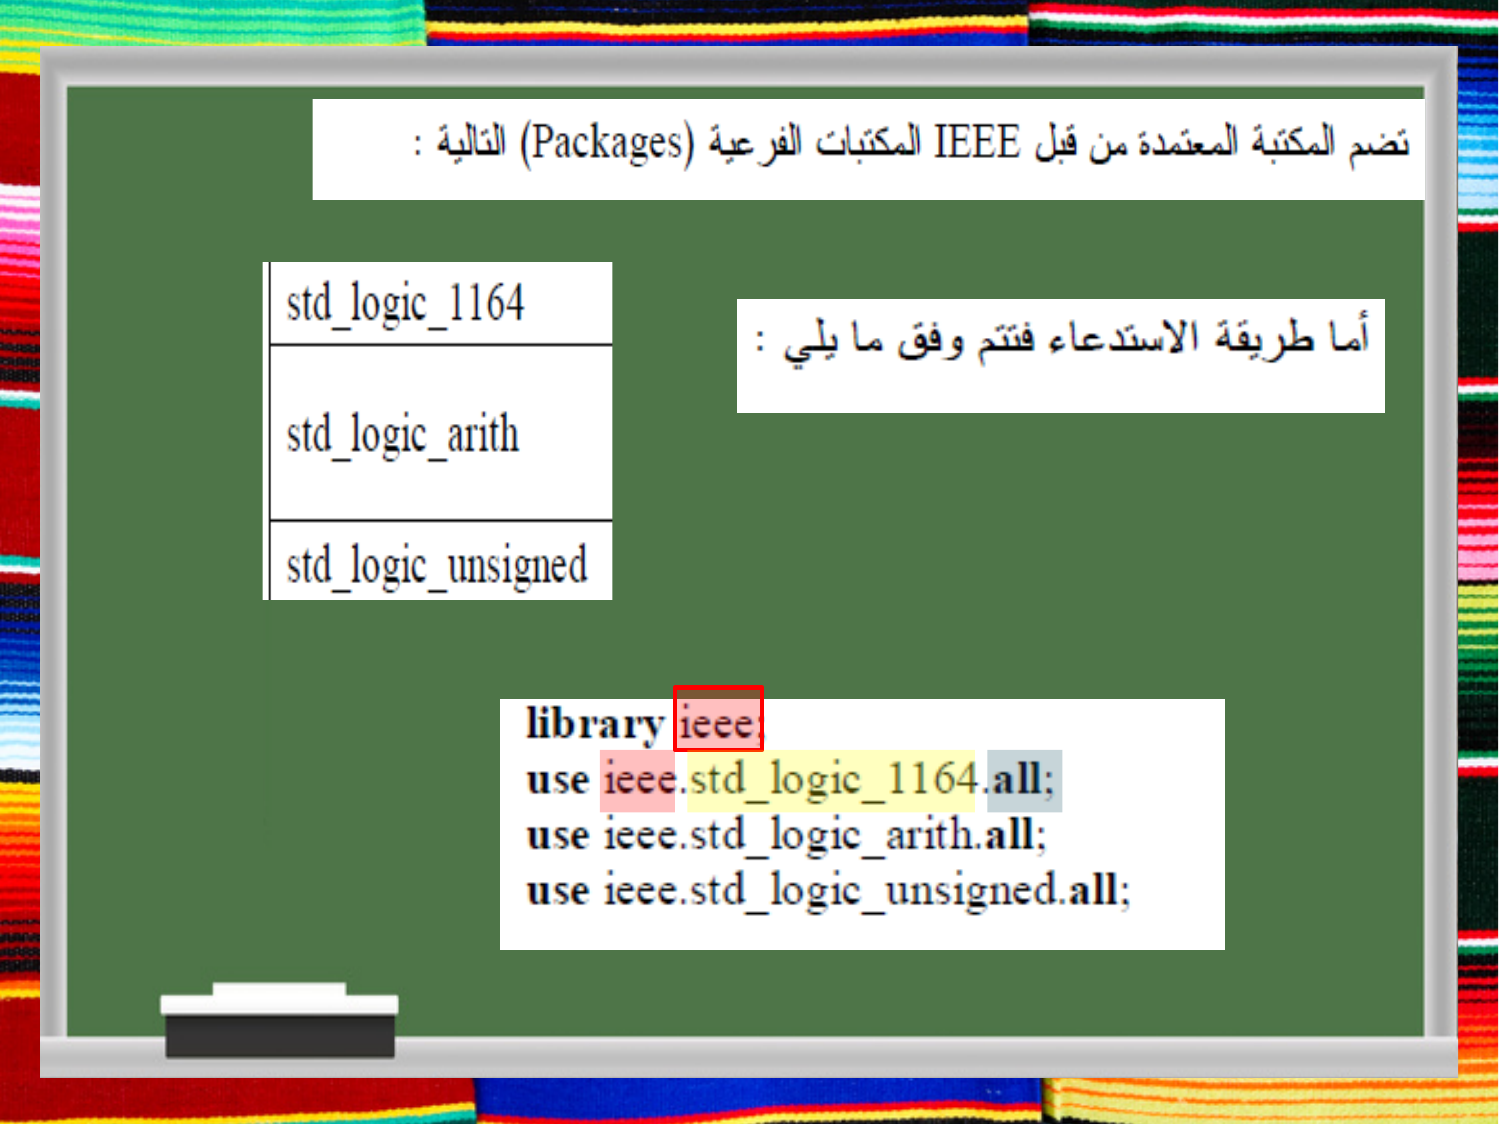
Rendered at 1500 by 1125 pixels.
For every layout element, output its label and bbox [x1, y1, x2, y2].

text_box [673, 685, 764, 698]
picture [0, 0, 1499, 1124]
